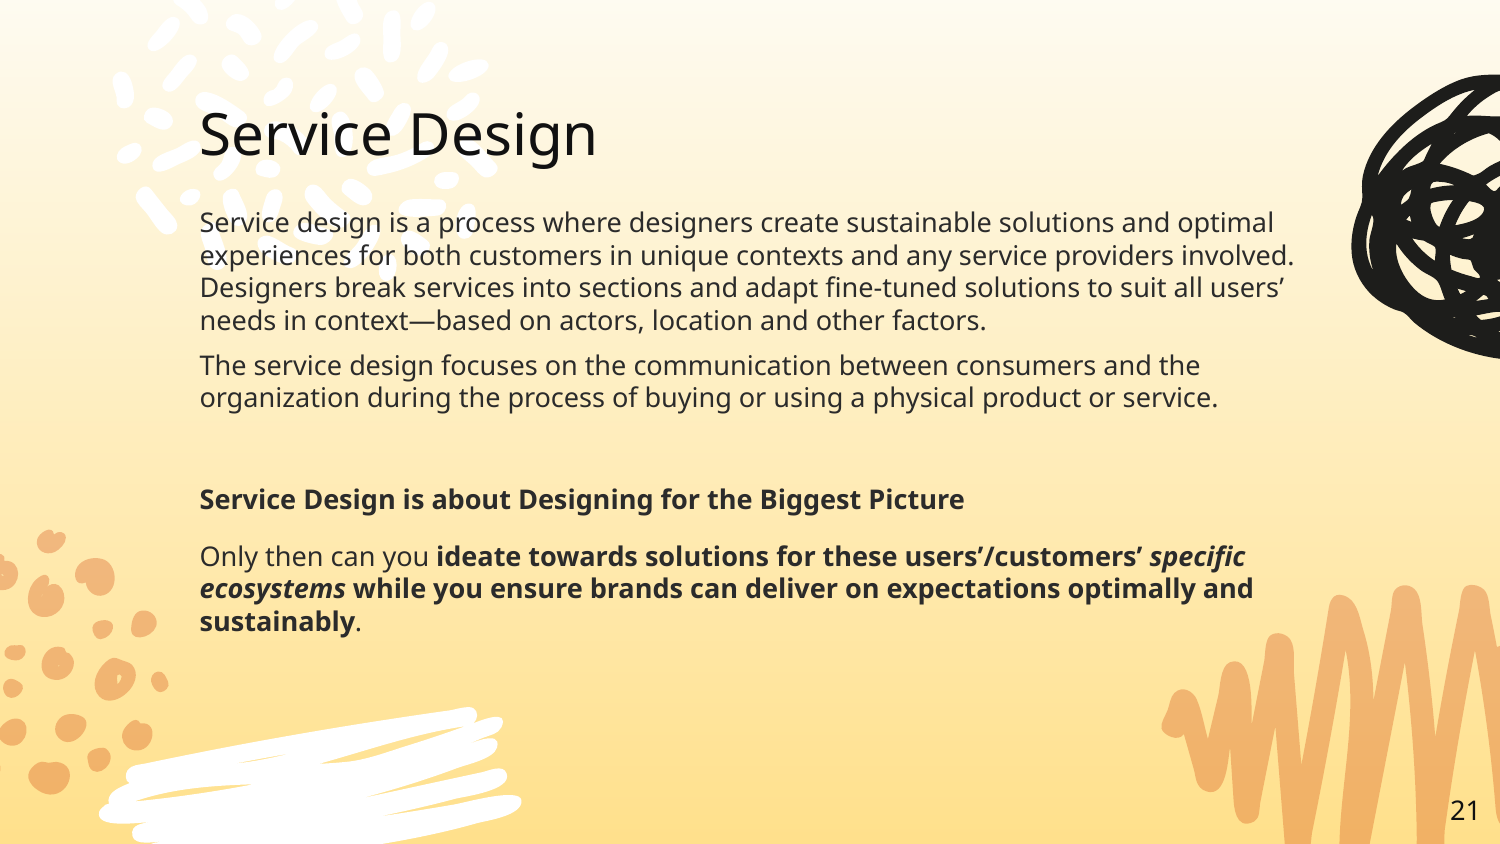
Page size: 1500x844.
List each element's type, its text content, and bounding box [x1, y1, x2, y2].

list Service design is a process where designers create sustainable solutions and optimal experiences for both customers in unique contexts and any service providers involved. Designers break services into sections and adapt fine-tuned solutions to suit all users’ needs in context—based on actors, location and other factors. The service design focuses on the communication between consumers and the organization during the process of buying or using a physical product or service. Service Design is about Designing for the Biggest Picture Only then can you ideate towards solutions for these users’/customers’ specific ecosystems while you ensure brands can deliver on expectations optimally and sustainably. [199, 205, 1301, 709]
title Service Design [199, 64, 1301, 167]
slide_number 21 [1391, 779, 1482, 844]
